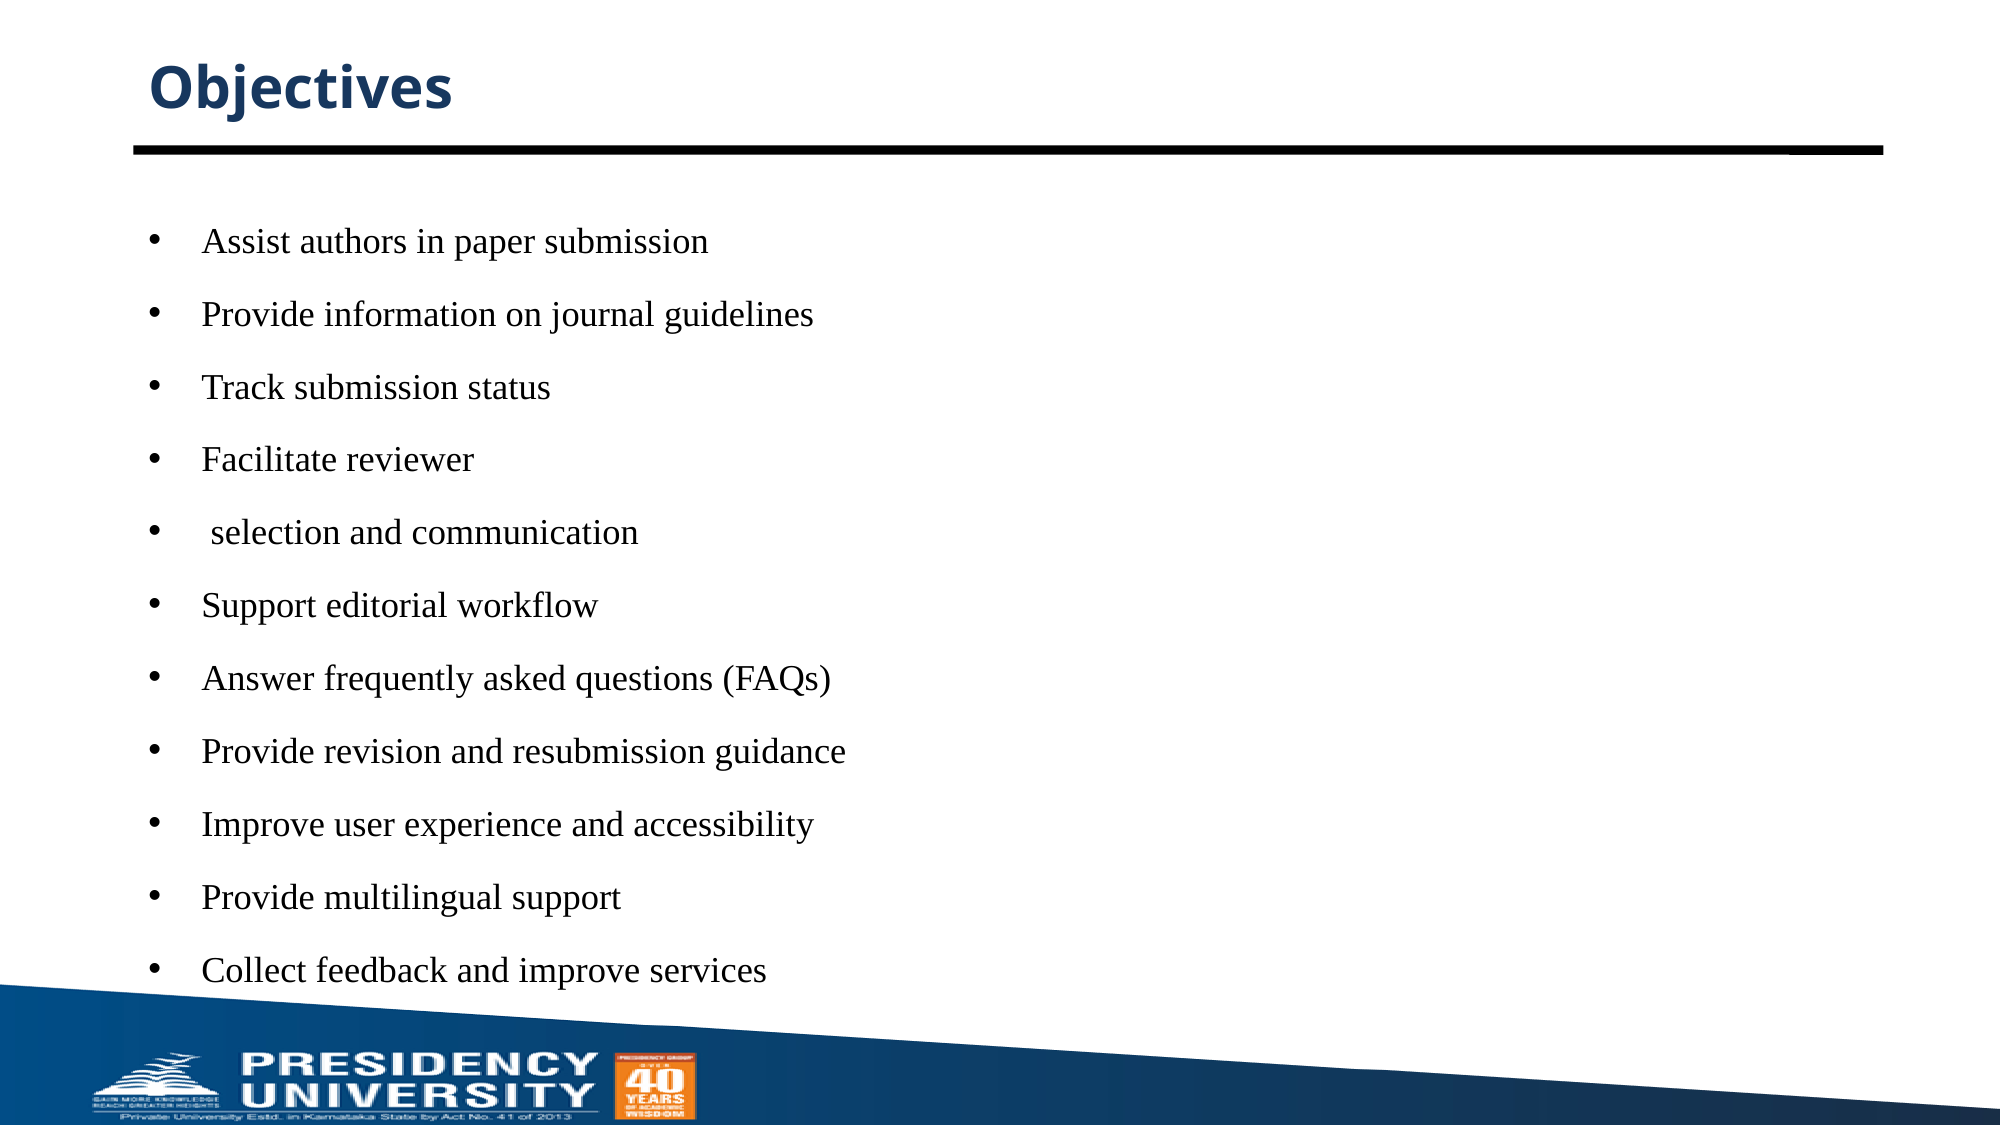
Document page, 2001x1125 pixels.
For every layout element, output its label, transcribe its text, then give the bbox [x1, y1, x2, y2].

picture [0, 982, 2000, 1125]
list Assist authors in paper submission Provide information on journal guidelines Track submission status Facilitate reviewer selection and communication Support editorial workflow Answer frequently asked questions (FAQs) Provide revision and resubmission guidance Improve user experience and accessibility Provide multilingual support Collect feedback and improve services [133, 187, 1884, 1000]
title Objectives [133, 45, 1884, 125]
